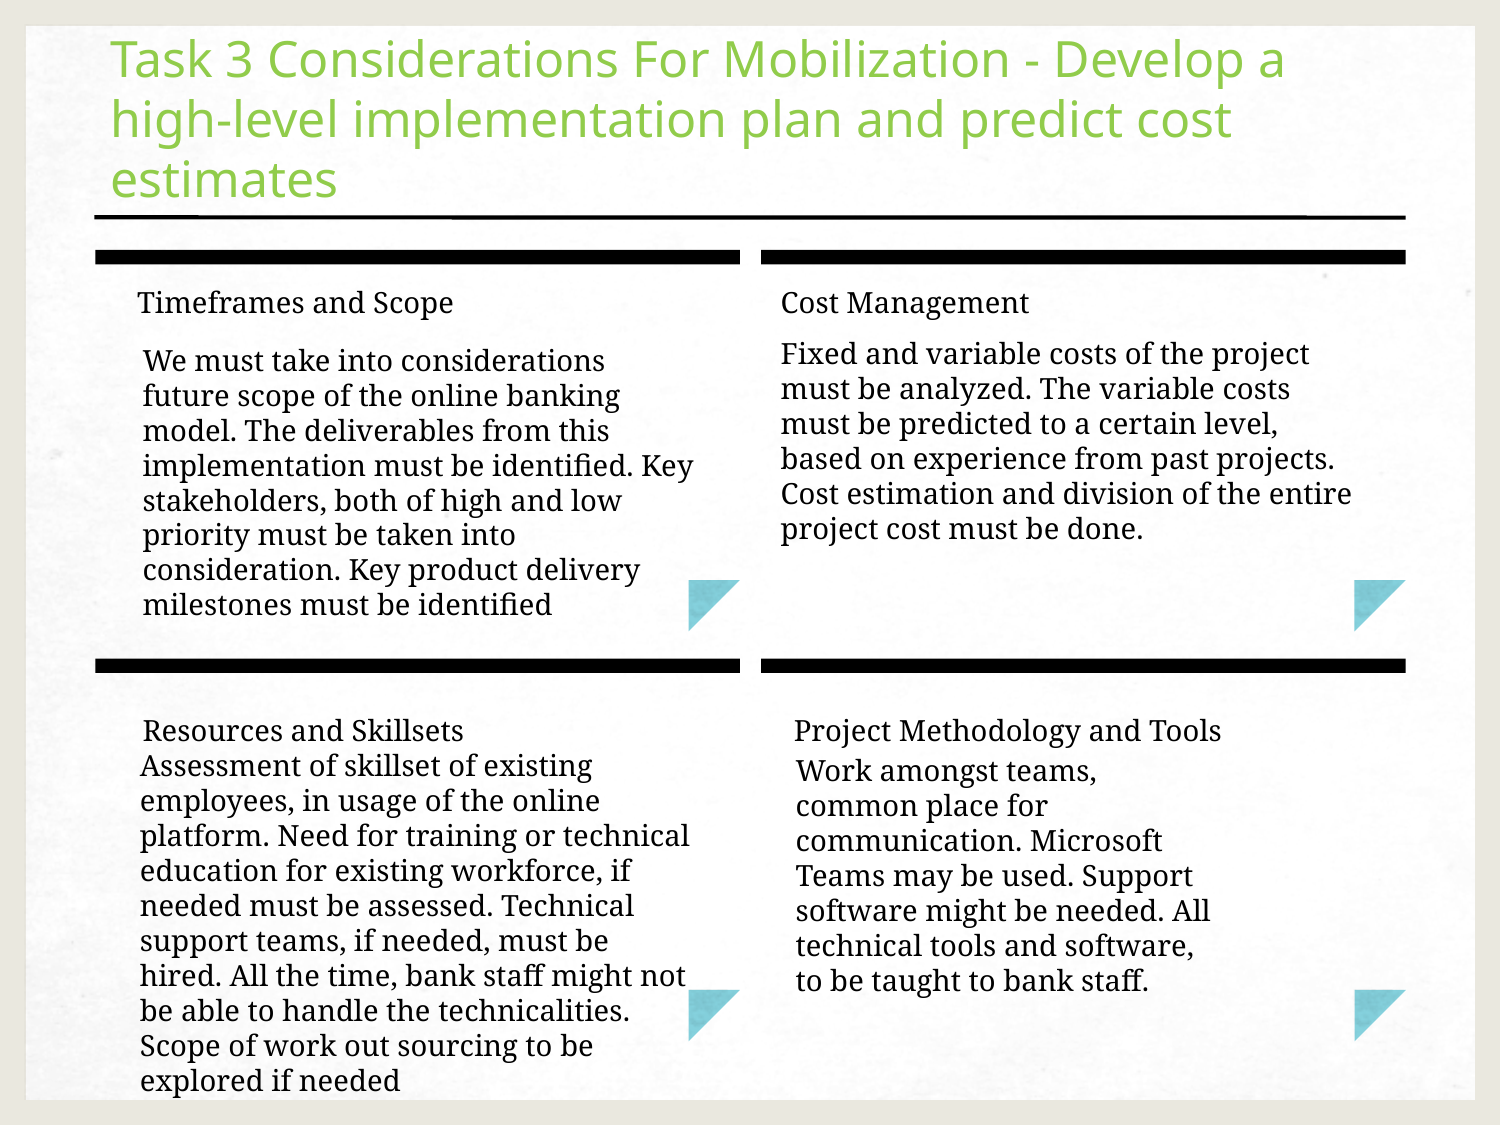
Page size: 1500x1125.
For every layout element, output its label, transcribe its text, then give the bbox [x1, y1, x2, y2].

picture [688, 989, 739, 1040]
picture [1371, 580, 1404, 631]
text_box Timeframes and Scope [121, 276, 544, 363]
text_box Work amongst teams, common place for communication. Microsoft Teams may be used. Support software might be needed. All technical tools and software, to be taught to bank staff. [780, 744, 1241, 850]
text_box Fixed and variable costs of the project must be analyzed. The variable costs must be predicted to a certain level, based on experience from past projects. Cost estimation and division of the entire project cost must be done. [765, 327, 1371, 736]
title Task 3 Considerations For Mobilization - Develop a high-level implementation plan and predict cost estimates [95, 55, 1406, 216]
picture [688, 580, 739, 631]
text_box We must take into considerations future scope of the online banking model. The deliverables from this implementation must be identified. Key stakeholders, both of high and low priority must be taken into consideration. Key product delivery milestones must be identified [126, 334, 714, 610]
picture [1353, 989, 1404, 1040]
text_box Project Methodology and Tools [778, 704, 1254, 790]
text_box Cost Management [764, 276, 1078, 328]
text_box Resources and Skillsets [126, 704, 544, 739]
text_box Assessment of skillset of existing employees, in usage of the online platform. Need for training or technical education for existing workforce, if needed must be assessed. Technical support teams, if needed, must be hired. All the time, bank staff might not be able to handle the technicalities. Scope of work out sourcing to be explored if needed [124, 739, 709, 953]
